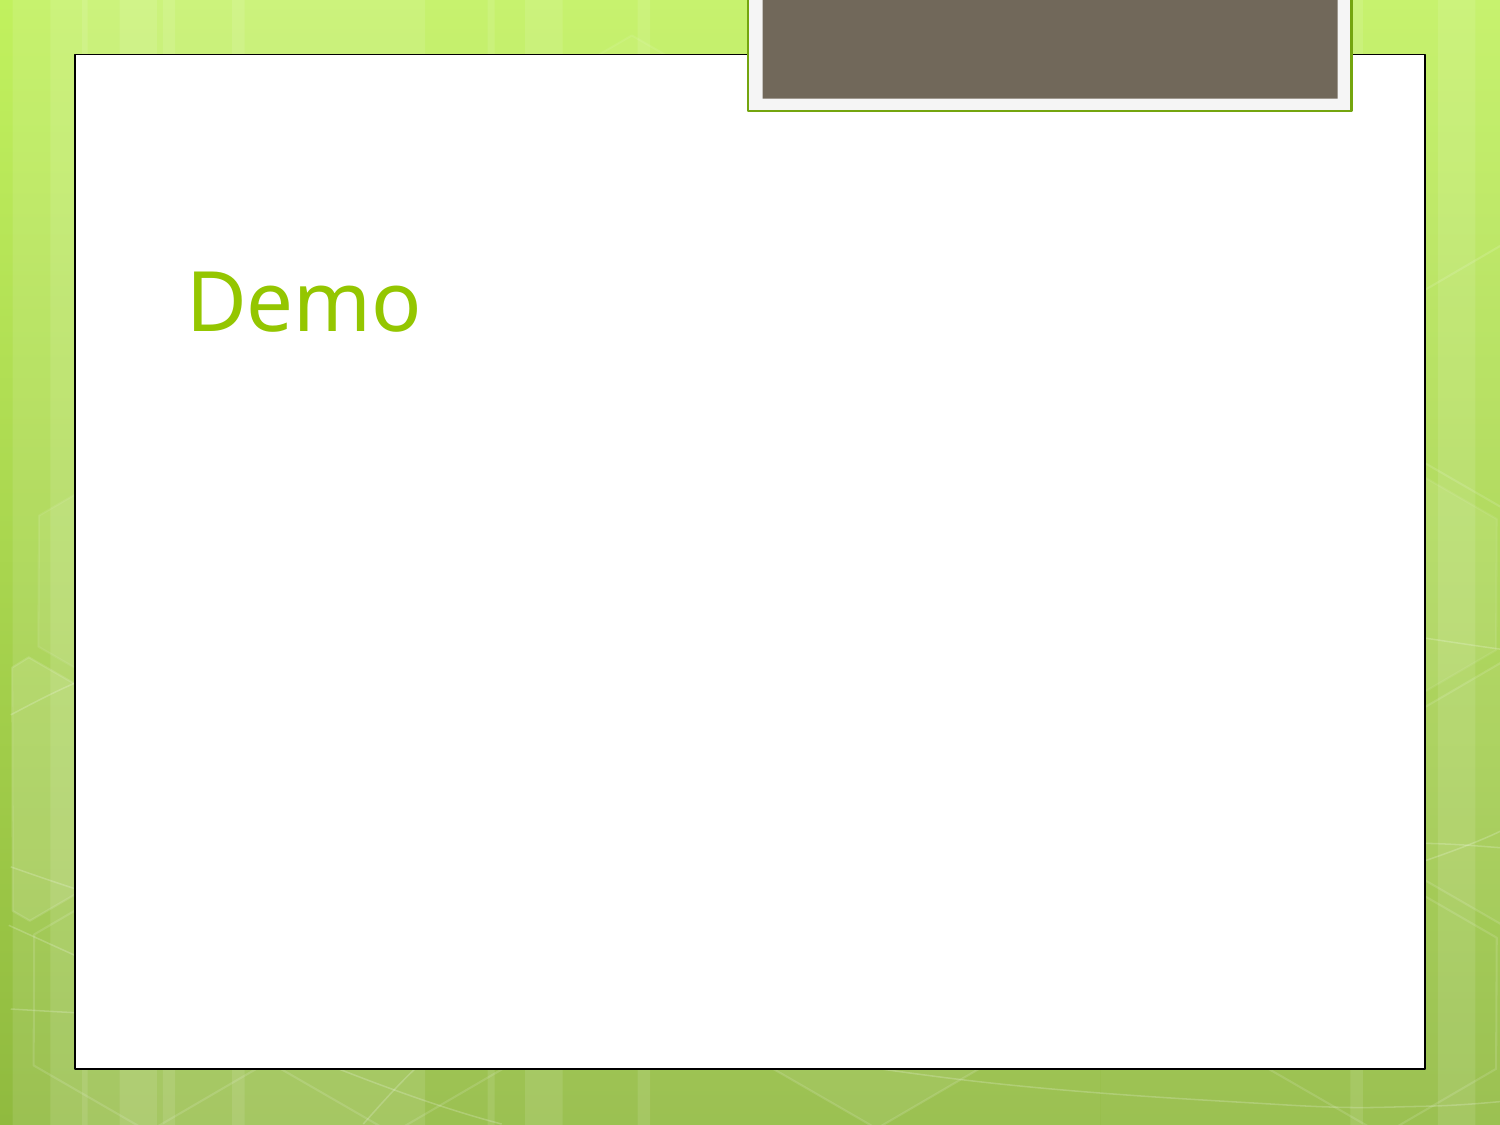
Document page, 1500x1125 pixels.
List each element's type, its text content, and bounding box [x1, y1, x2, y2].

title Demo [171, 168, 1324, 357]
